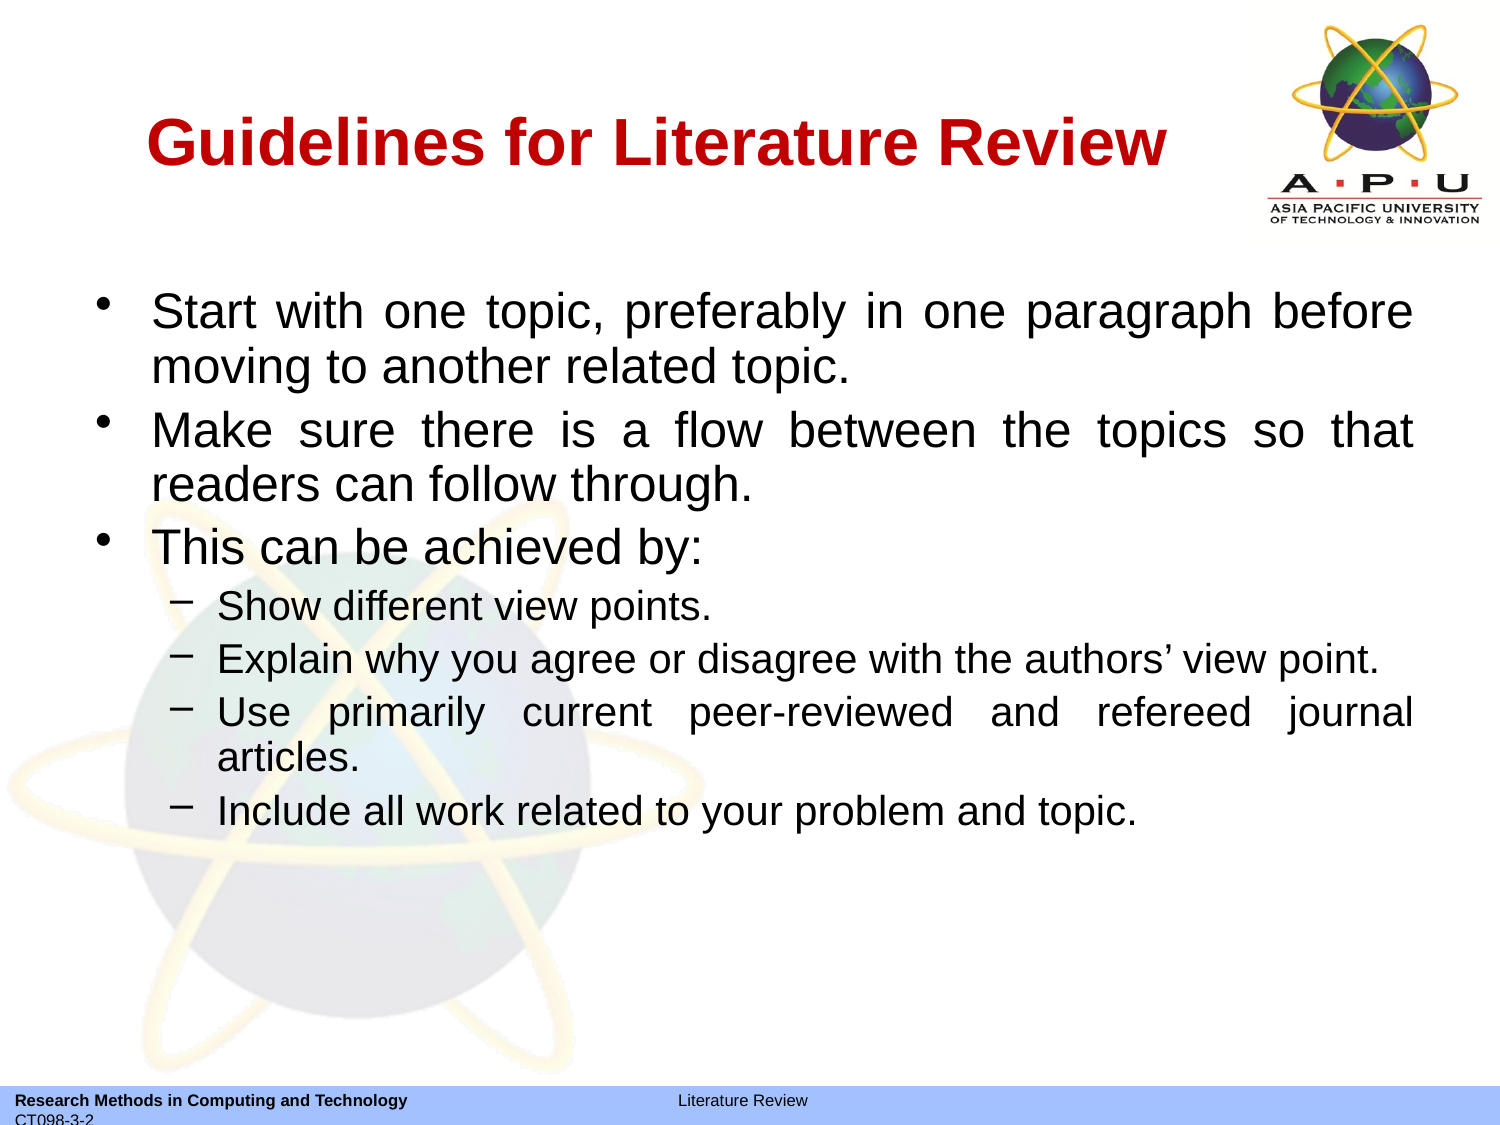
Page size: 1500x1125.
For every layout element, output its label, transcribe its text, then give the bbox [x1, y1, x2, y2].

picture [1251, 0, 1500, 249]
list Start with one topic, preferably in one paragraph before moving to another related topic. Make sure there is a flow between the topics so that readers can follow through. This can be achieved by: Show different view points. Explain why you agree or disagree with the authors’ view point. Use primarily current peer-reviewed and refereed journal articles. Include all work related to your problem and topic. [79, 278, 1430, 1021]
title Guidelines for Literature Review [79, 45, 1235, 233]
